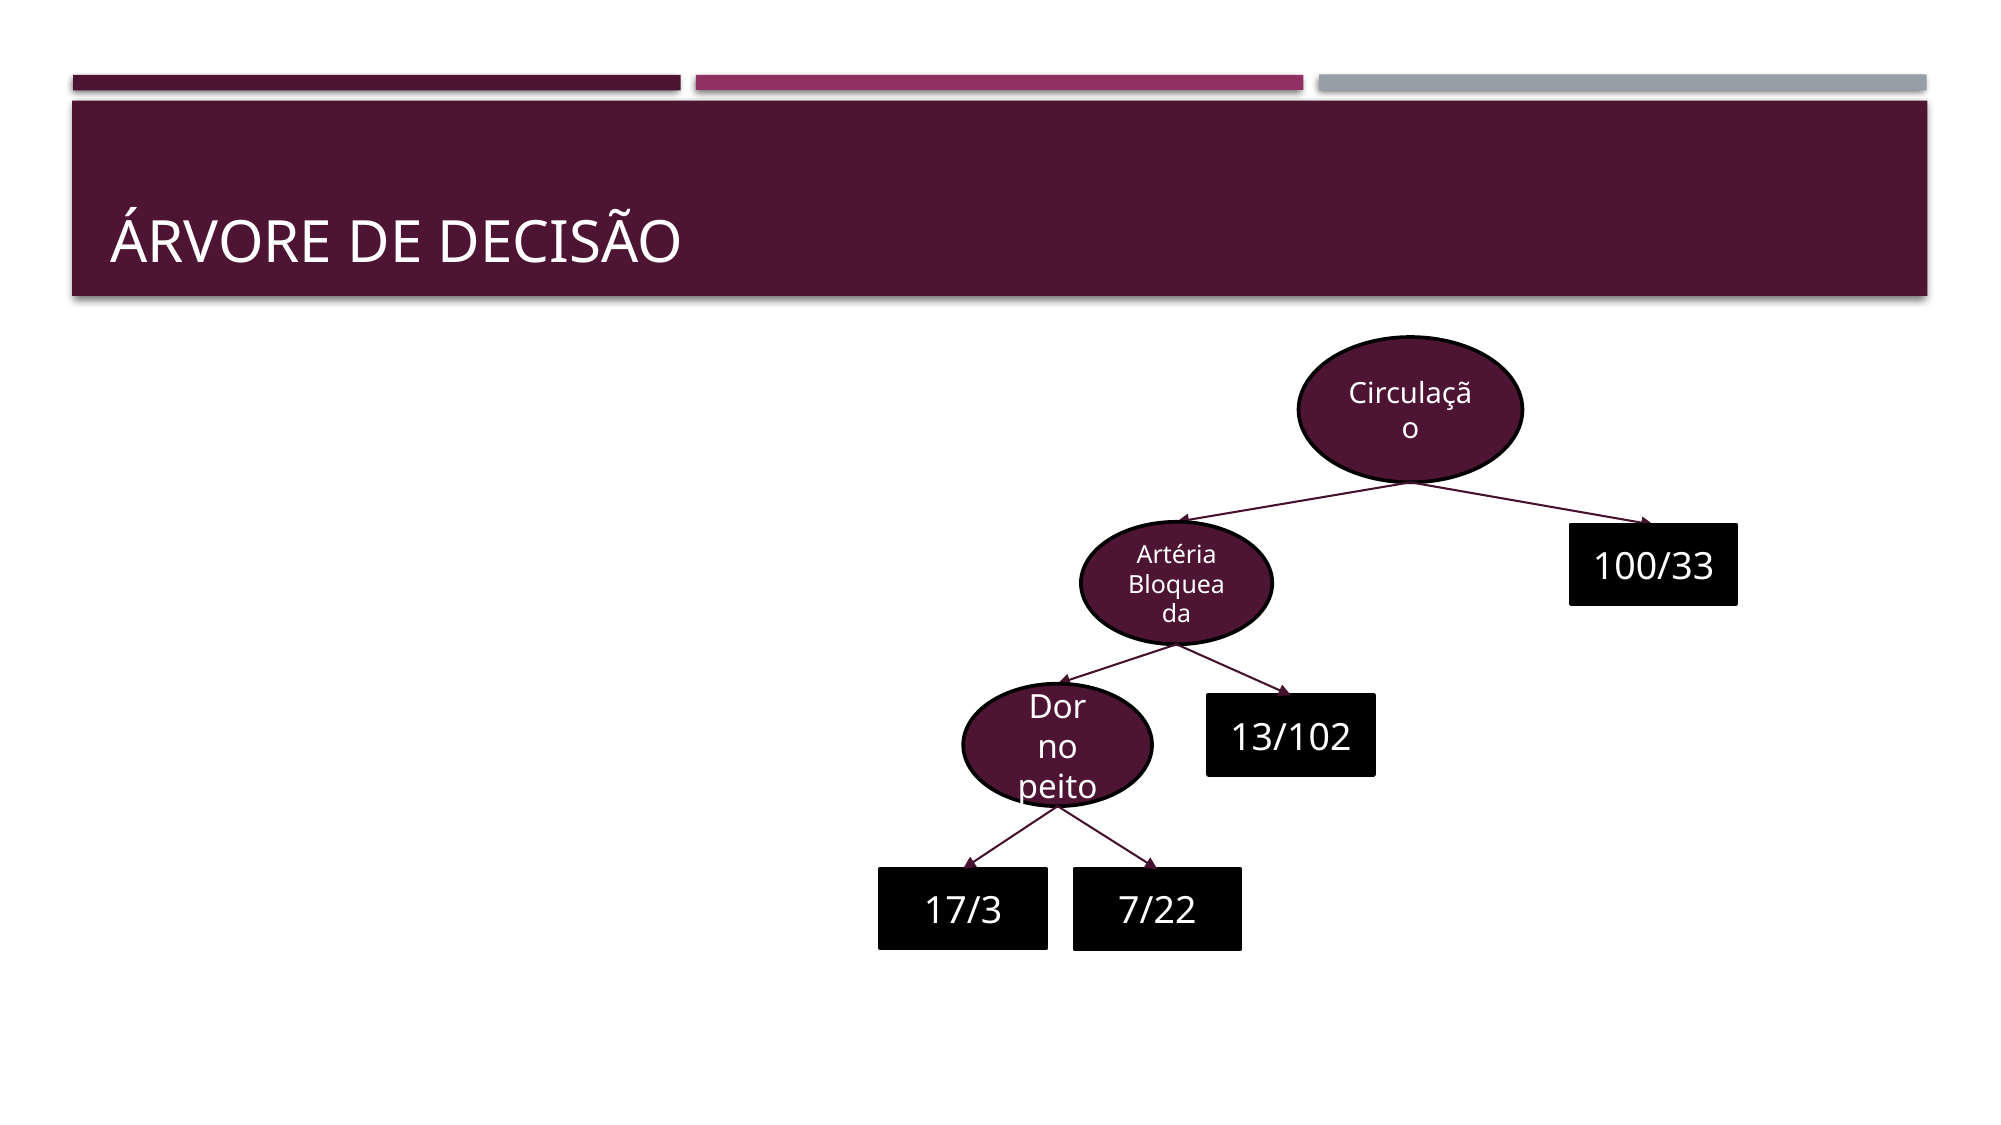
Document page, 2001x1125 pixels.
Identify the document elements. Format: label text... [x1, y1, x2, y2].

text_box 17/3 [878, 867, 1048, 950]
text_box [1057, 643, 1175, 685]
text_box 7/22 [1073, 867, 1242, 951]
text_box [1409, 481, 1655, 526]
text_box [1176, 481, 1409, 523]
text_box Artéria Bloqueada [1079, 520, 1275, 642]
text_box Circulação [1296, 335, 1525, 480]
title Árvore de decisão [95, 115, 1905, 282]
text_box 13/102 [1206, 693, 1376, 777]
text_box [1057, 805, 1158, 870]
text_box Dor no peito [961, 682, 1154, 804]
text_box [962, 805, 1054, 870]
text_box 100/33 [1569, 523, 1738, 606]
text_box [1176, 643, 1292, 696]
